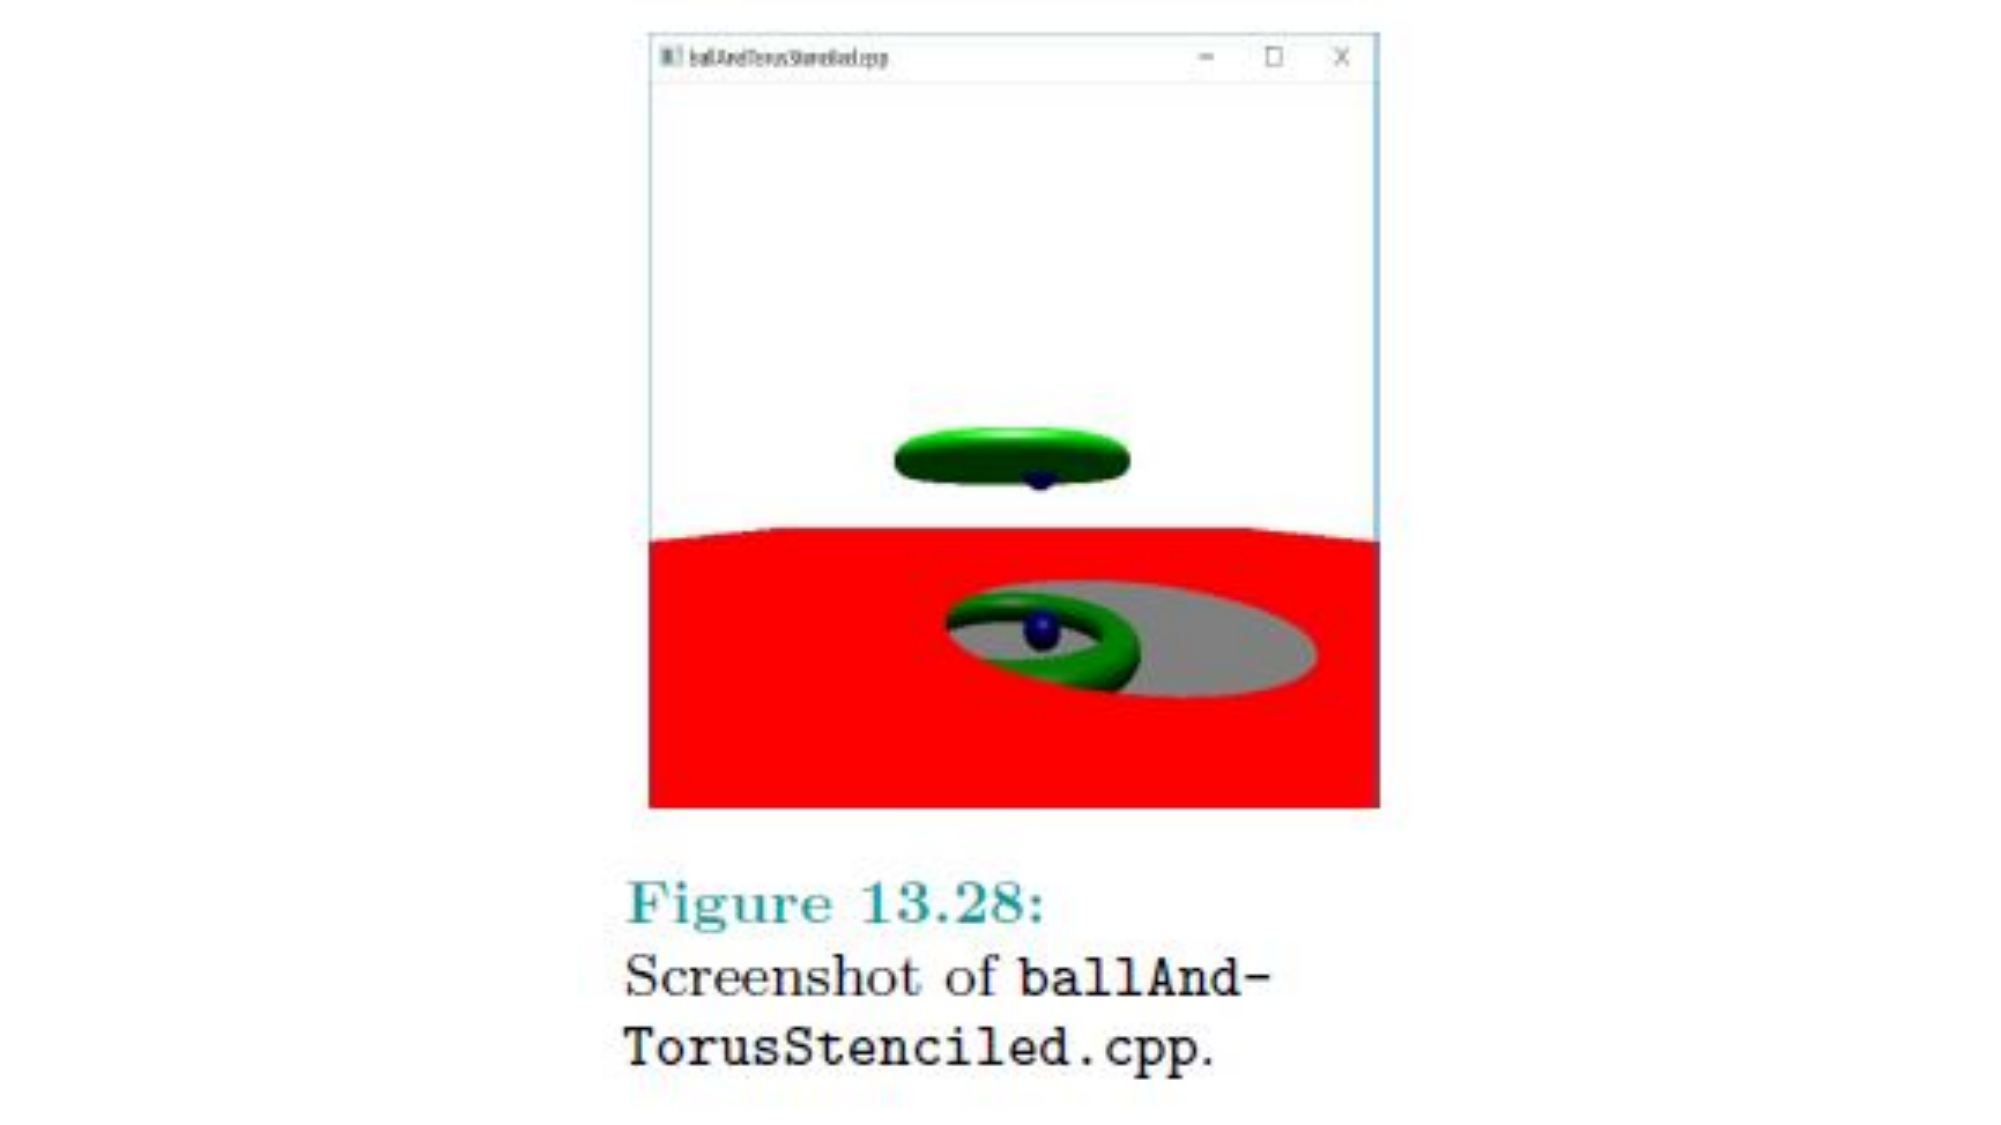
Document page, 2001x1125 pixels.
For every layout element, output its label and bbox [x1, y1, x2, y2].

picture [577, 0, 1423, 1125]
